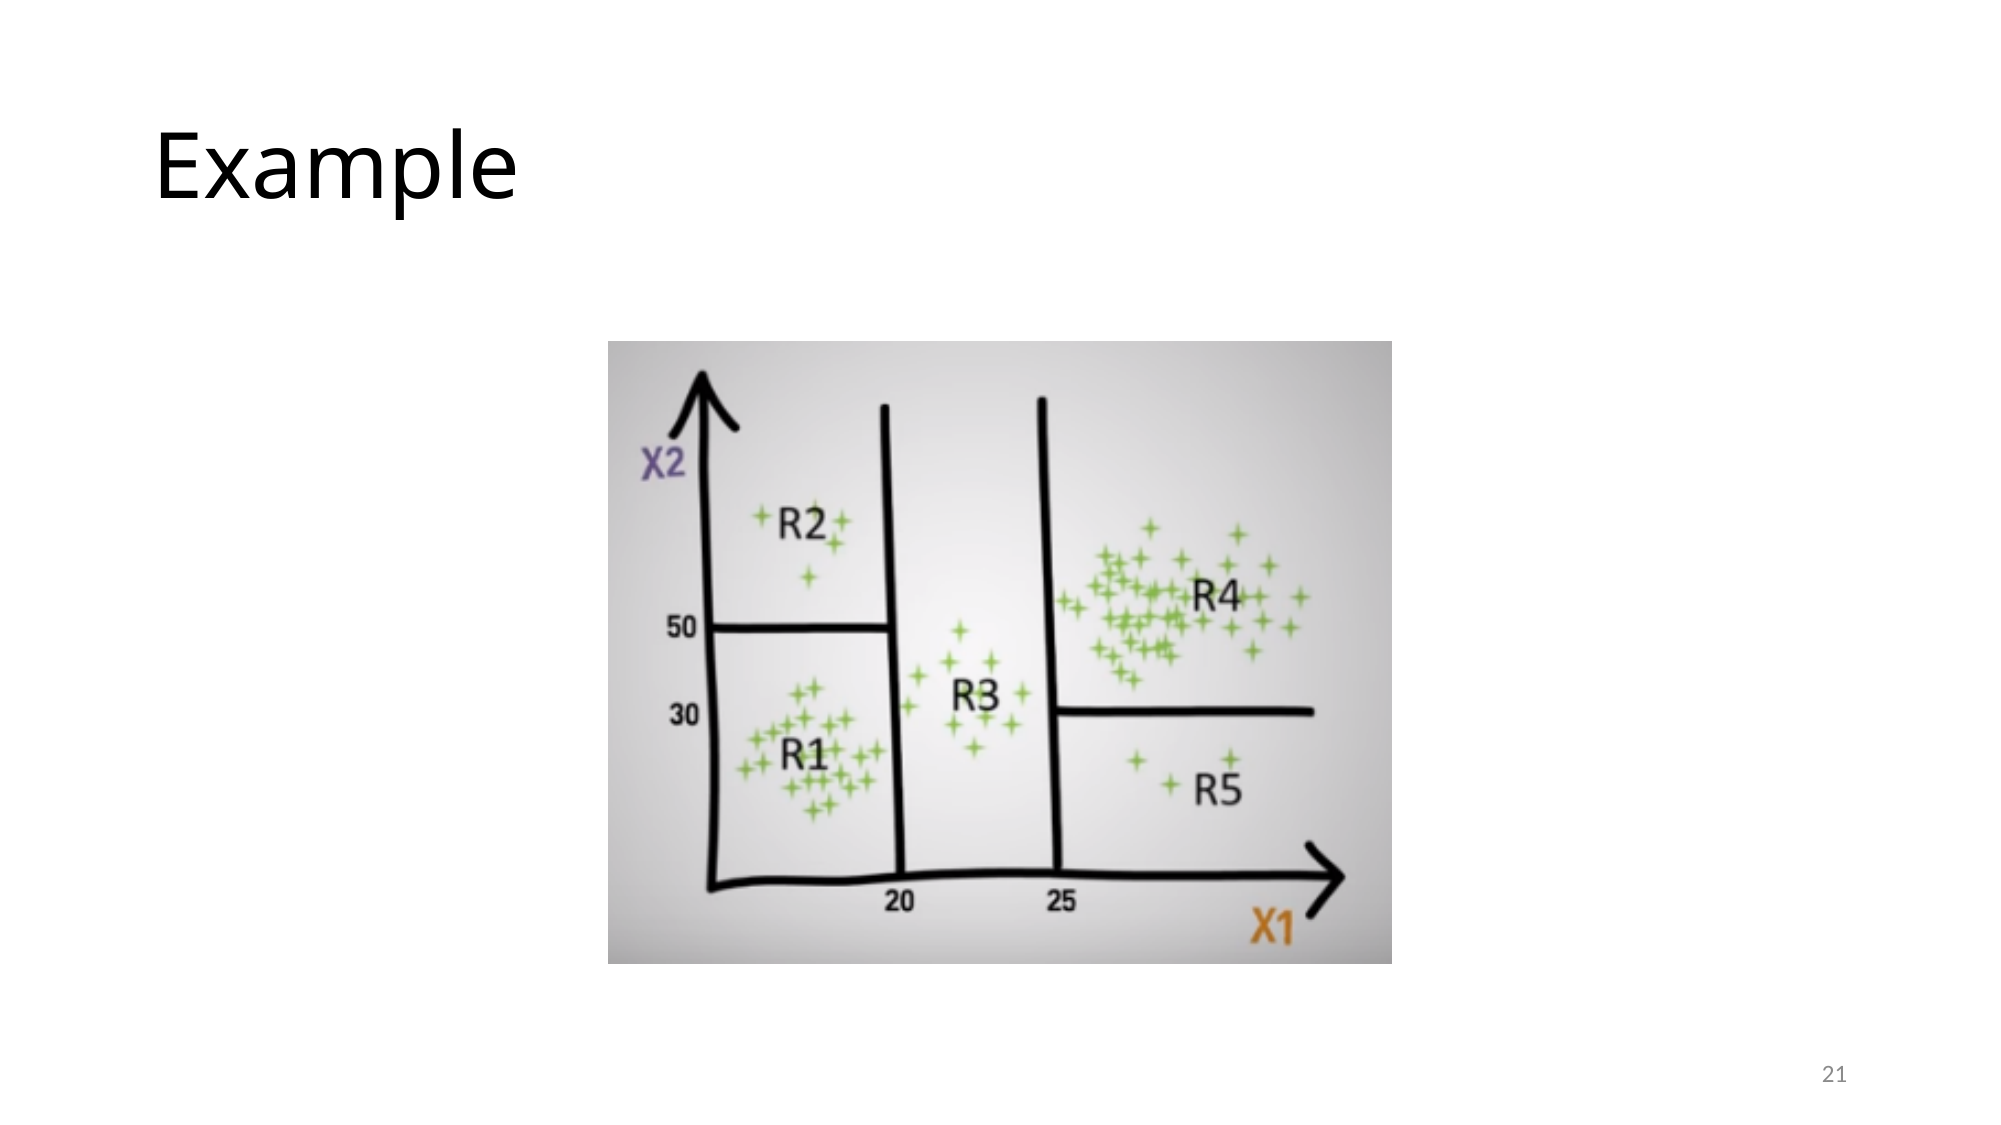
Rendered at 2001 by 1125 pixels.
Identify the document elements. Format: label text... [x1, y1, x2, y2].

title Example [137, 59, 1863, 278]
slide_number 21 [1412, 1042, 1863, 1103]
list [608, 341, 1392, 964]
